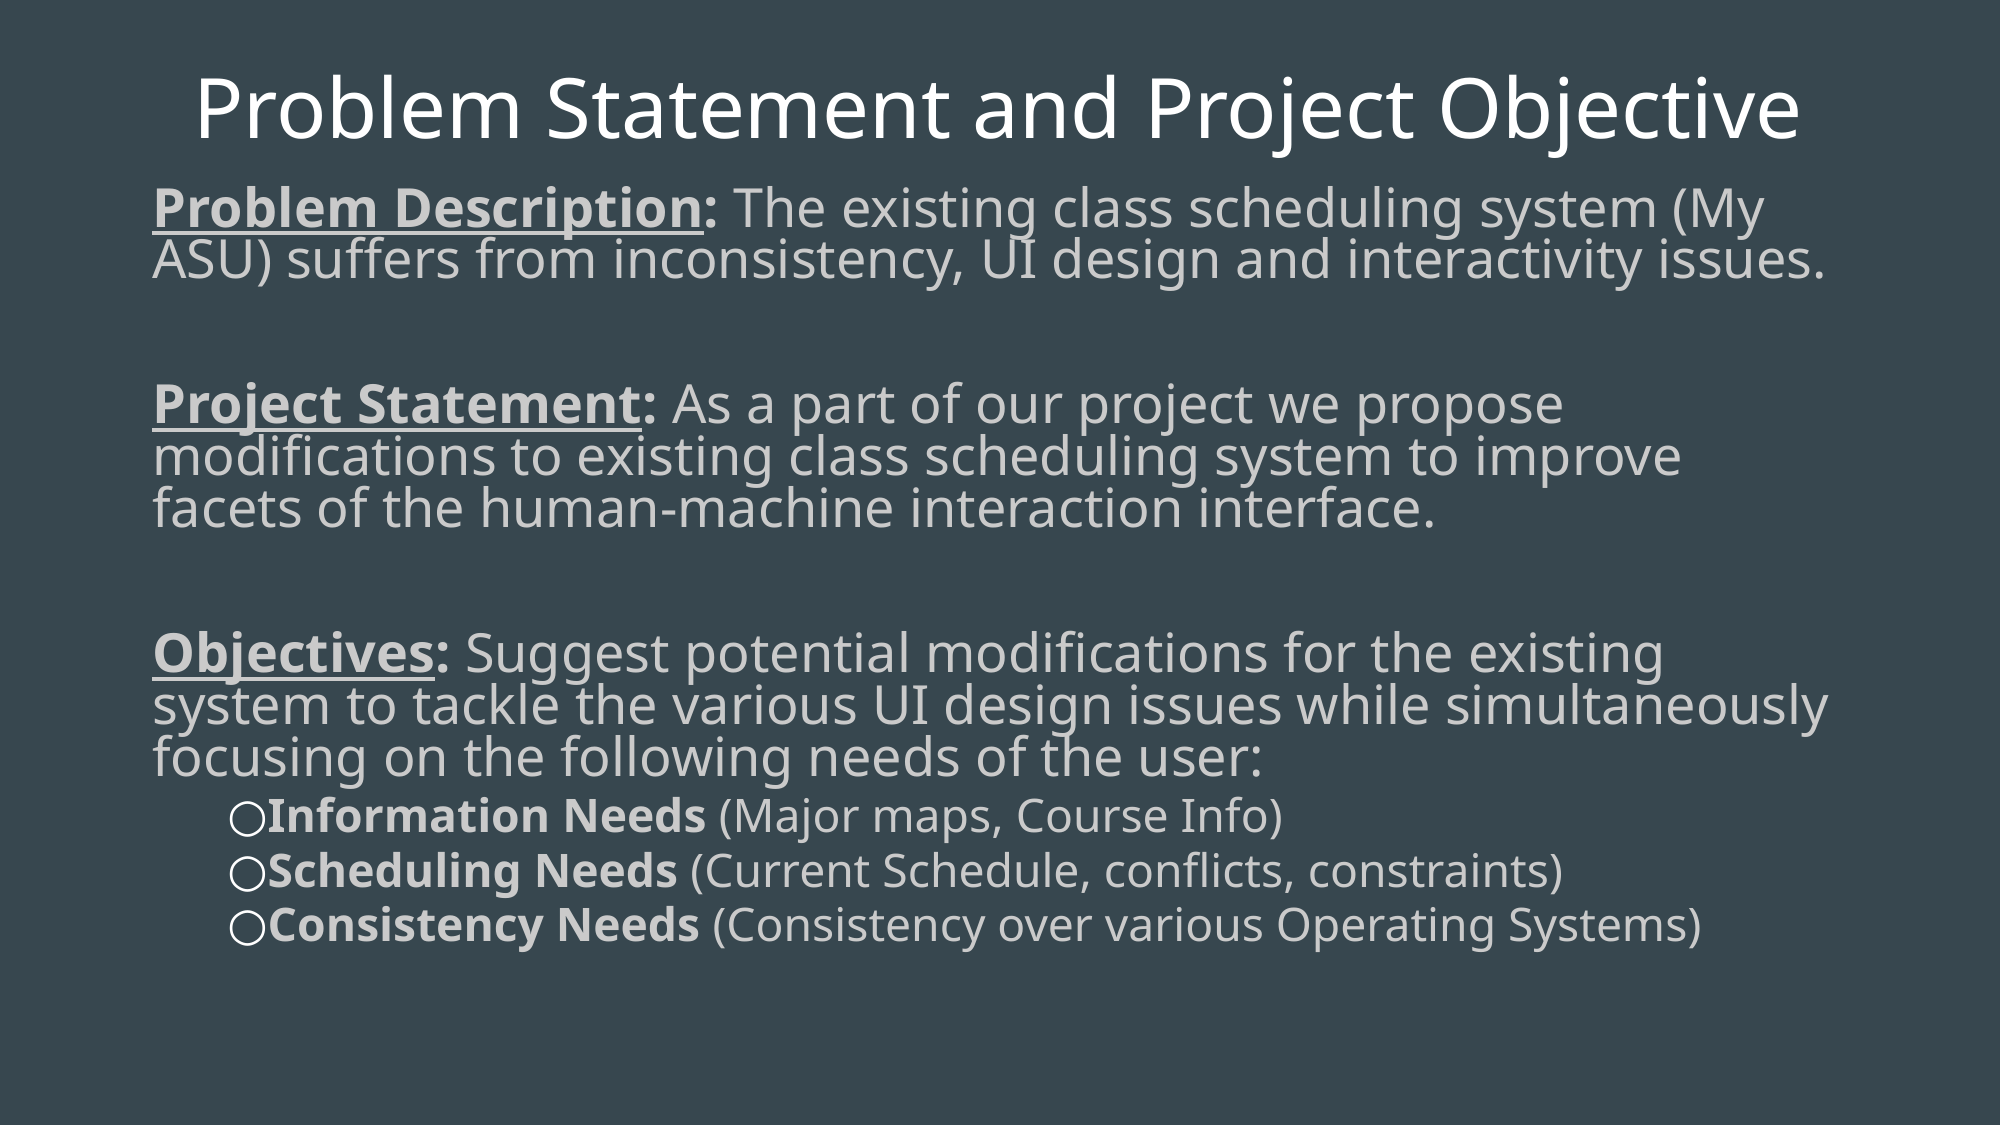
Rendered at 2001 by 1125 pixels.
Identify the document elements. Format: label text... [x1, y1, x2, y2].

list Problem Description: The existing class scheduling system (My ASU) suffers from inconsistency, UI design and interactivity issues. Project Statement: As a part of our project we propose modifications to existing class scheduling system to improve facets of the human-machine interaction interface. Objectives: Suggest potential modifications for the existing system to tackle the various UI design issues while simultaneously focusing on the following needs of the user: Information Needs (Major maps, Course Info) Scheduling Needs (Current Schedule, conflicts, constraints) Consistency Needs (Consistency over various Operating Systems) [137, 178, 1863, 1014]
title Problem Statement and Project Objective [24, 27, 1974, 196]
